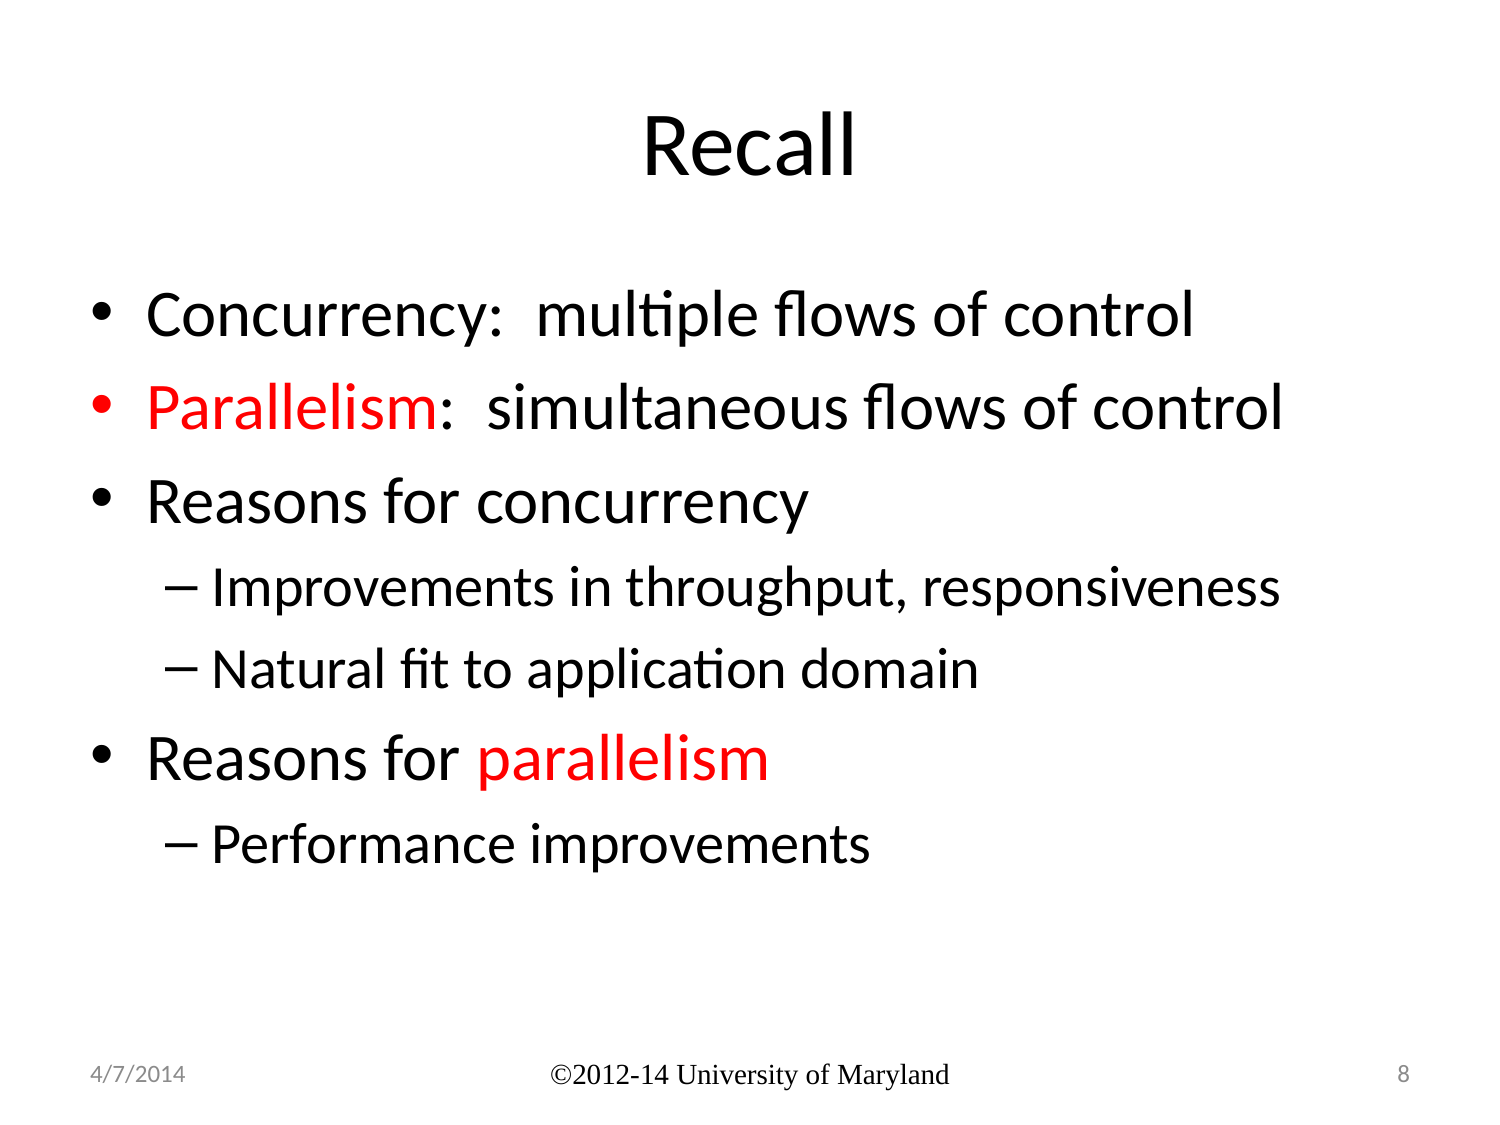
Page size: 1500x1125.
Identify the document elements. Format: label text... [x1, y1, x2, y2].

list Concurrency: multiple flows of control Parallelism: simultaneous flows of control Reasons for concurrency Improvements in throughput, responsiveness Natural fit to application domain Reasons for parallelism Performance improvements [75, 262, 1425, 1005]
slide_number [75, 1042, 425, 1103]
title Recall [75, 45, 1425, 233]
footer ©2012-14 University of Maryland [512, 1042, 988, 1103]
slide_number 8 [1074, 1042, 1425, 1103]
